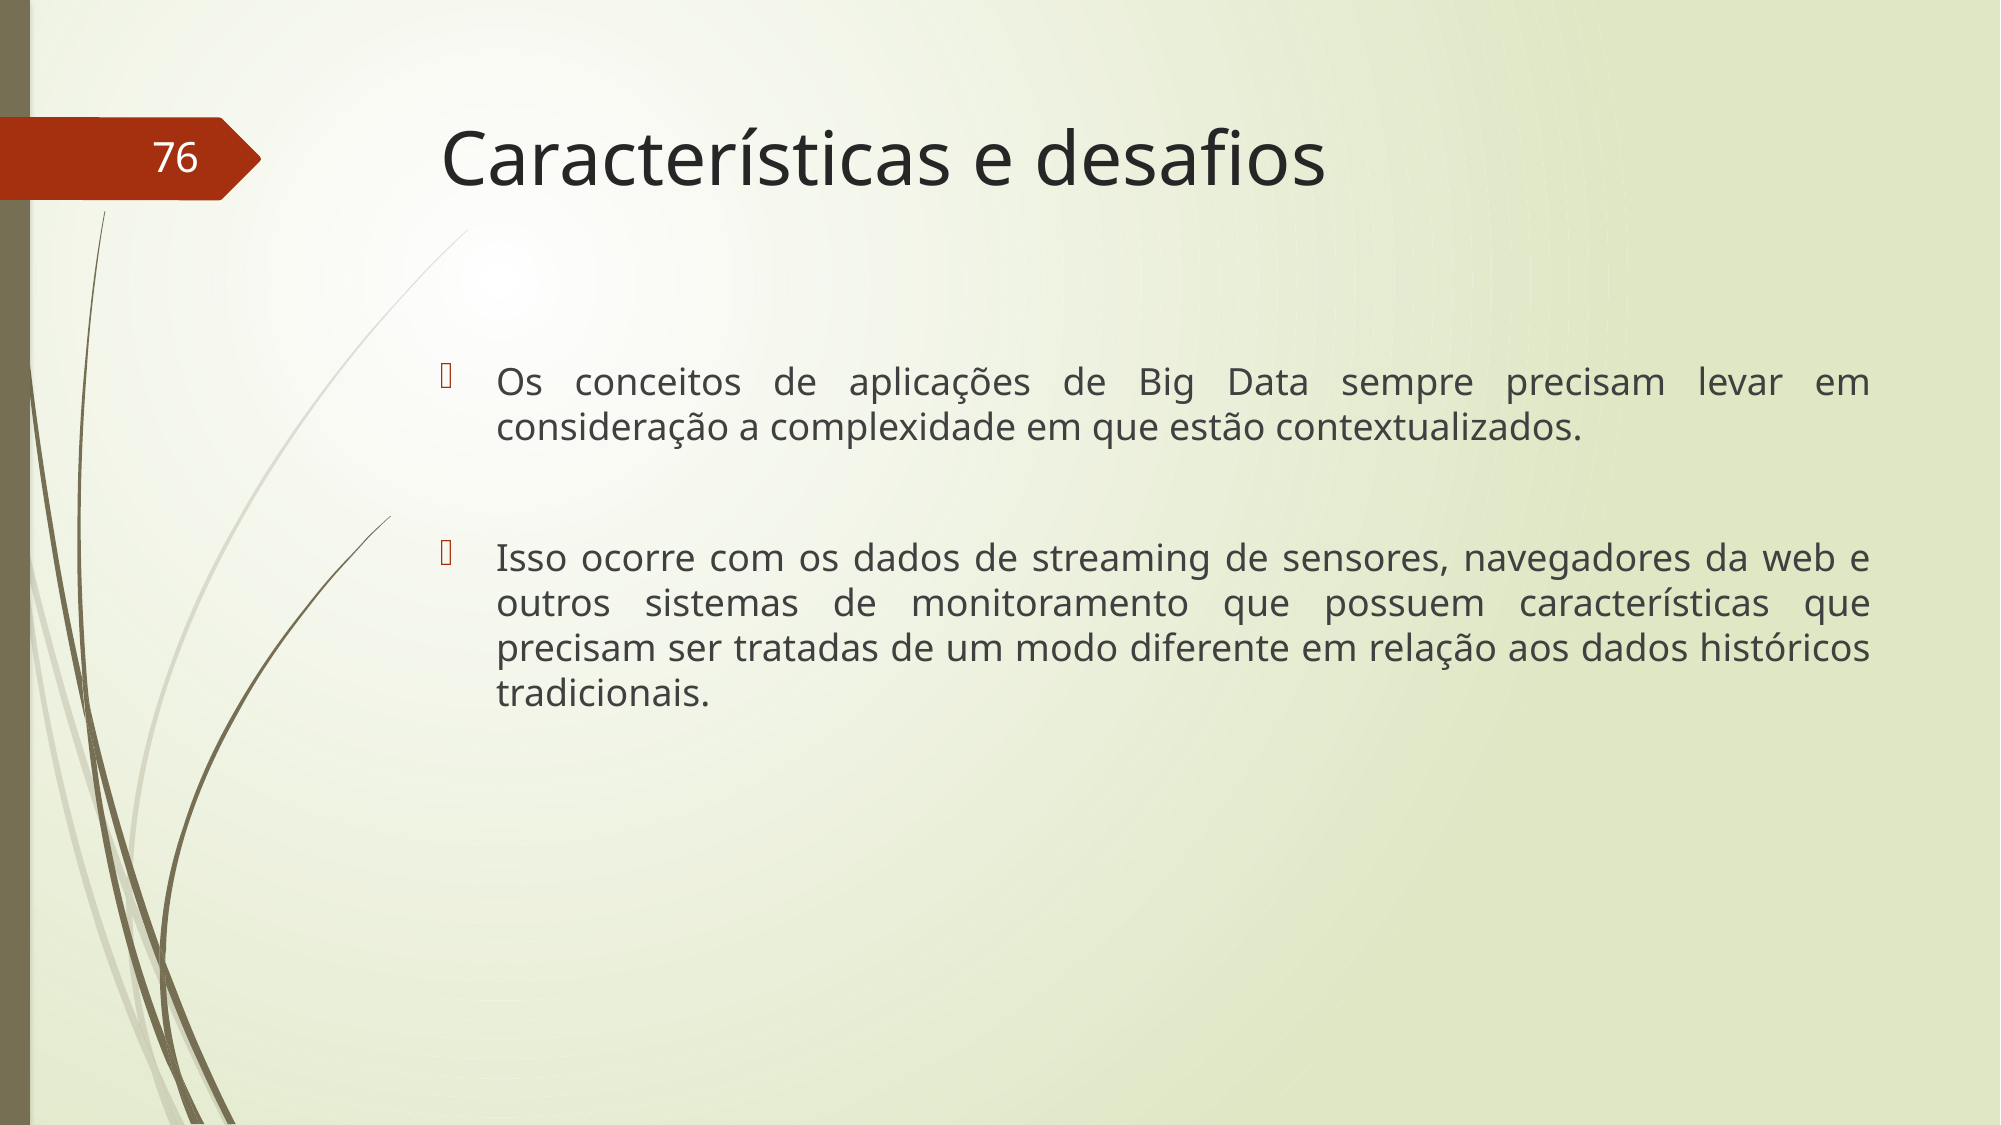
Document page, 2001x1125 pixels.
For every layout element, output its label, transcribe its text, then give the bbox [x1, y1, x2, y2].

slide_number 76 [87, 129, 216, 190]
title Características e desafios [425, 102, 1888, 313]
text_box [975, 537, 1025, 588]
list Os conceitos de aplicações de Big Data sempre precisam levar em consideração a complexidade em que estão contextualizados. Isso ocorre com os dados de streaming de sensores, navegadores da web e outros sistemas de monitoramento que possuem características que precisam ser tratadas de um modo diferente em relação aos dados históricos tradicionais. [424, 350, 1888, 990]
